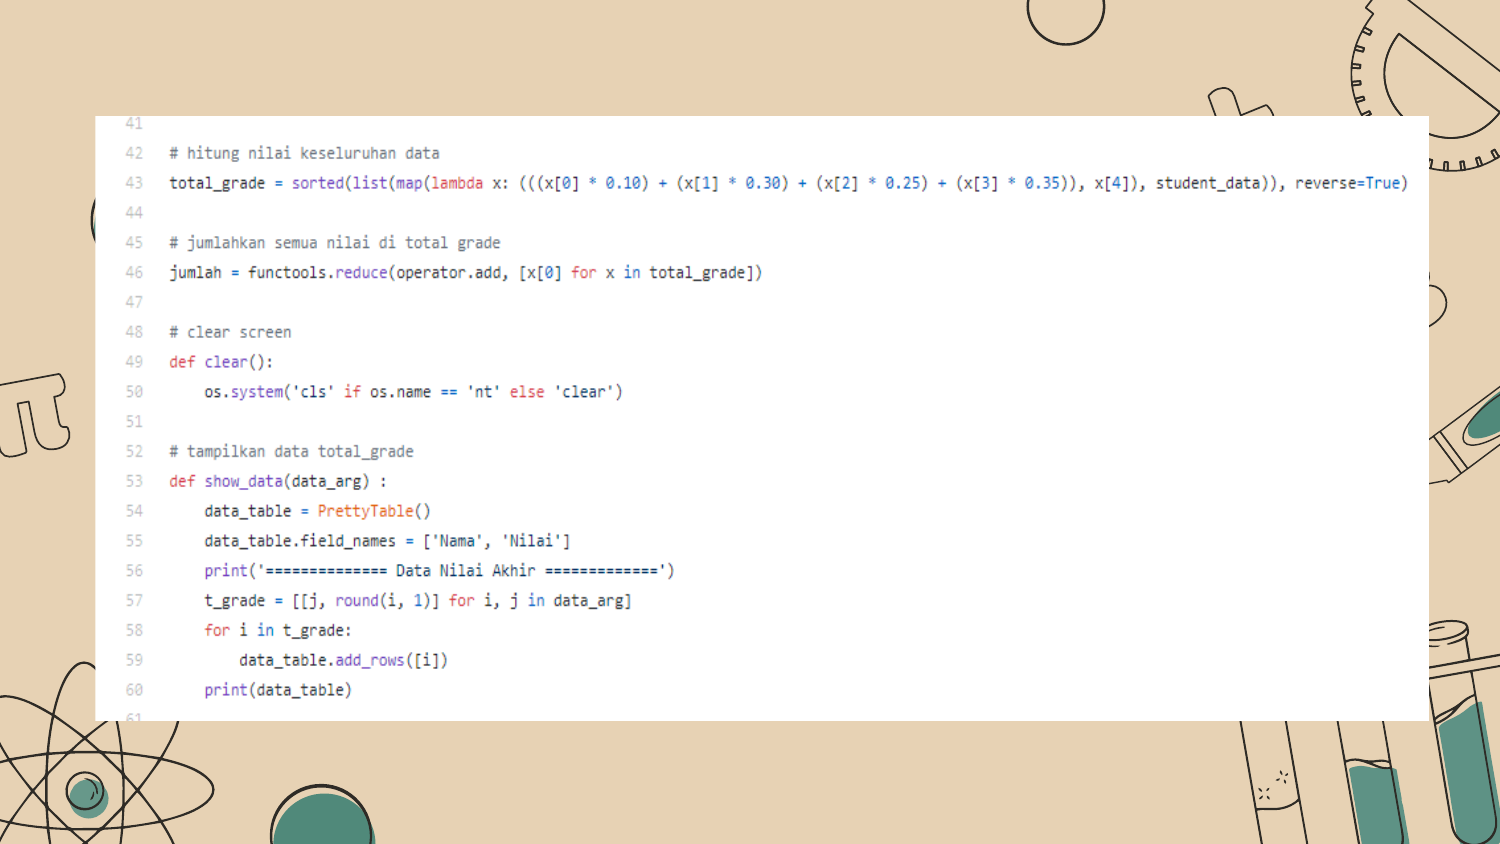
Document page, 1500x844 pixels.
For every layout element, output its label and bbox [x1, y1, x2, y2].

picture [95, 116, 1430, 721]
